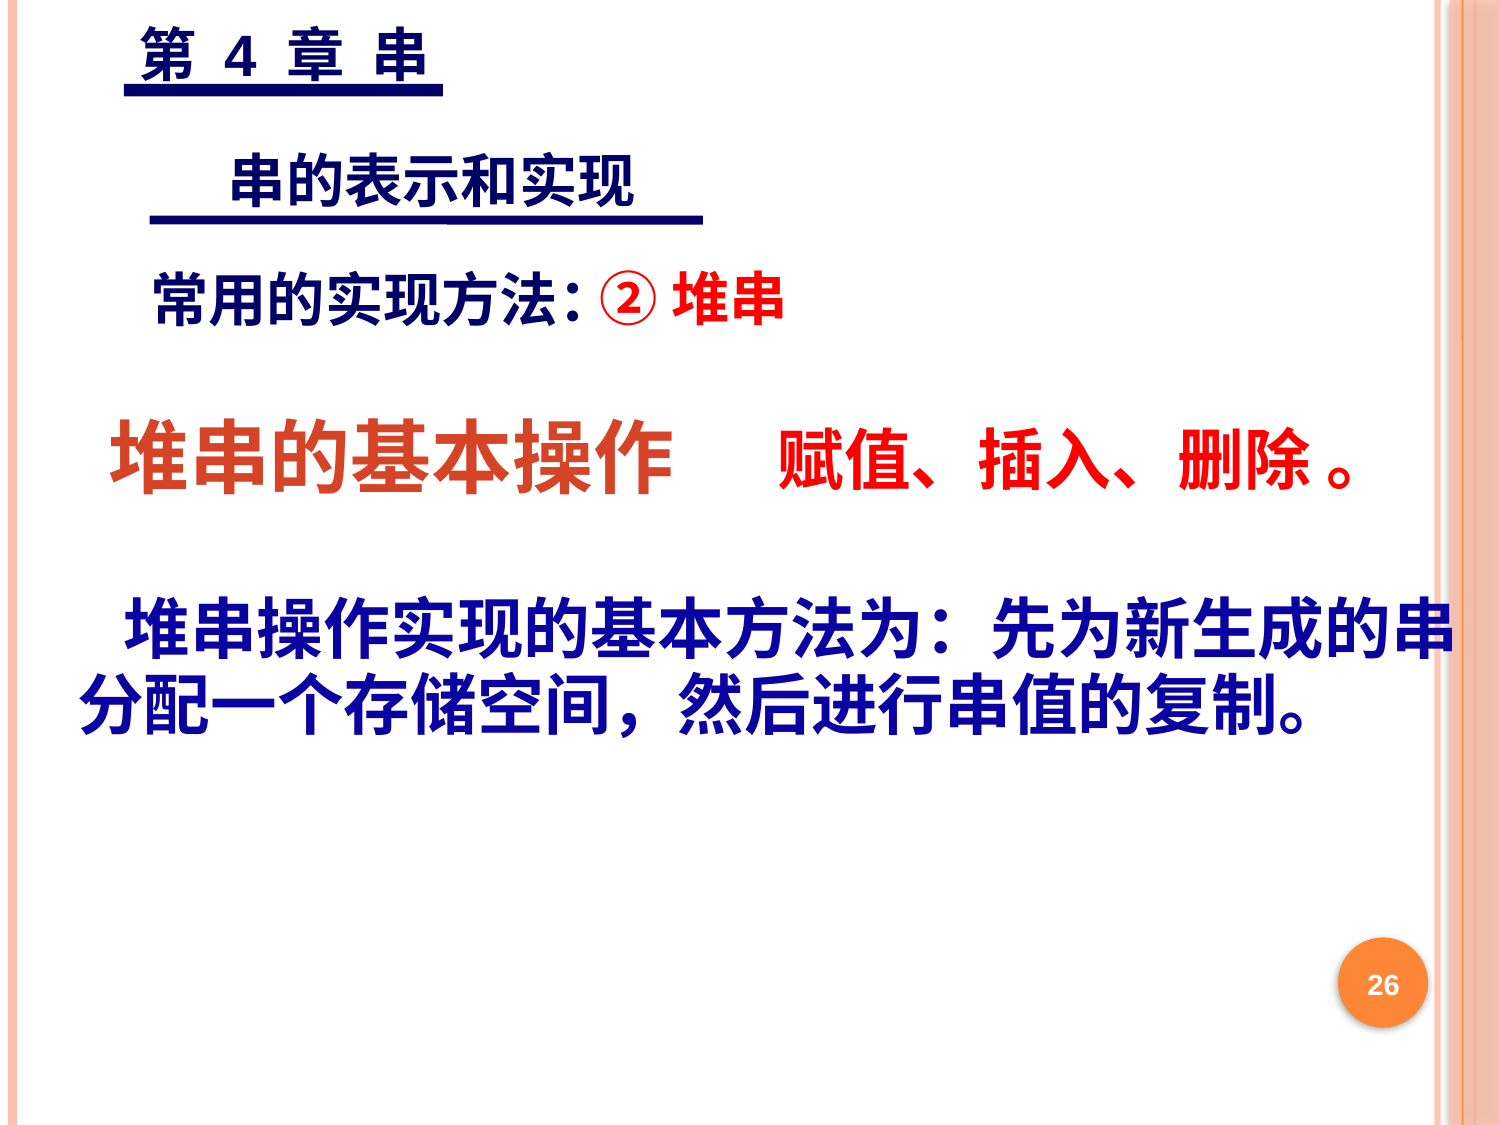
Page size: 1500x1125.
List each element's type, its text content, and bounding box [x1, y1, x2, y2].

text_box 赋值、插入、删除 。 [716, 410, 1424, 506]
slide_number 26 [1333, 940, 1434, 1026]
text_box 第 4 章 串 [123, 10, 691, 96]
text_box 常用的实现方法： [135, 255, 656, 341]
text_box 堆串的基本操作 [93, 398, 1369, 511]
text_box 堆串操作实现的基本方法为：先为新生成的串分配一个存储空间，然后进行串值的复制。 [62, 585, 1500, 753]
text_box ②堆串 [584, 243, 1022, 340]
text_box 串的表示和实现 [159, 137, 760, 222]
